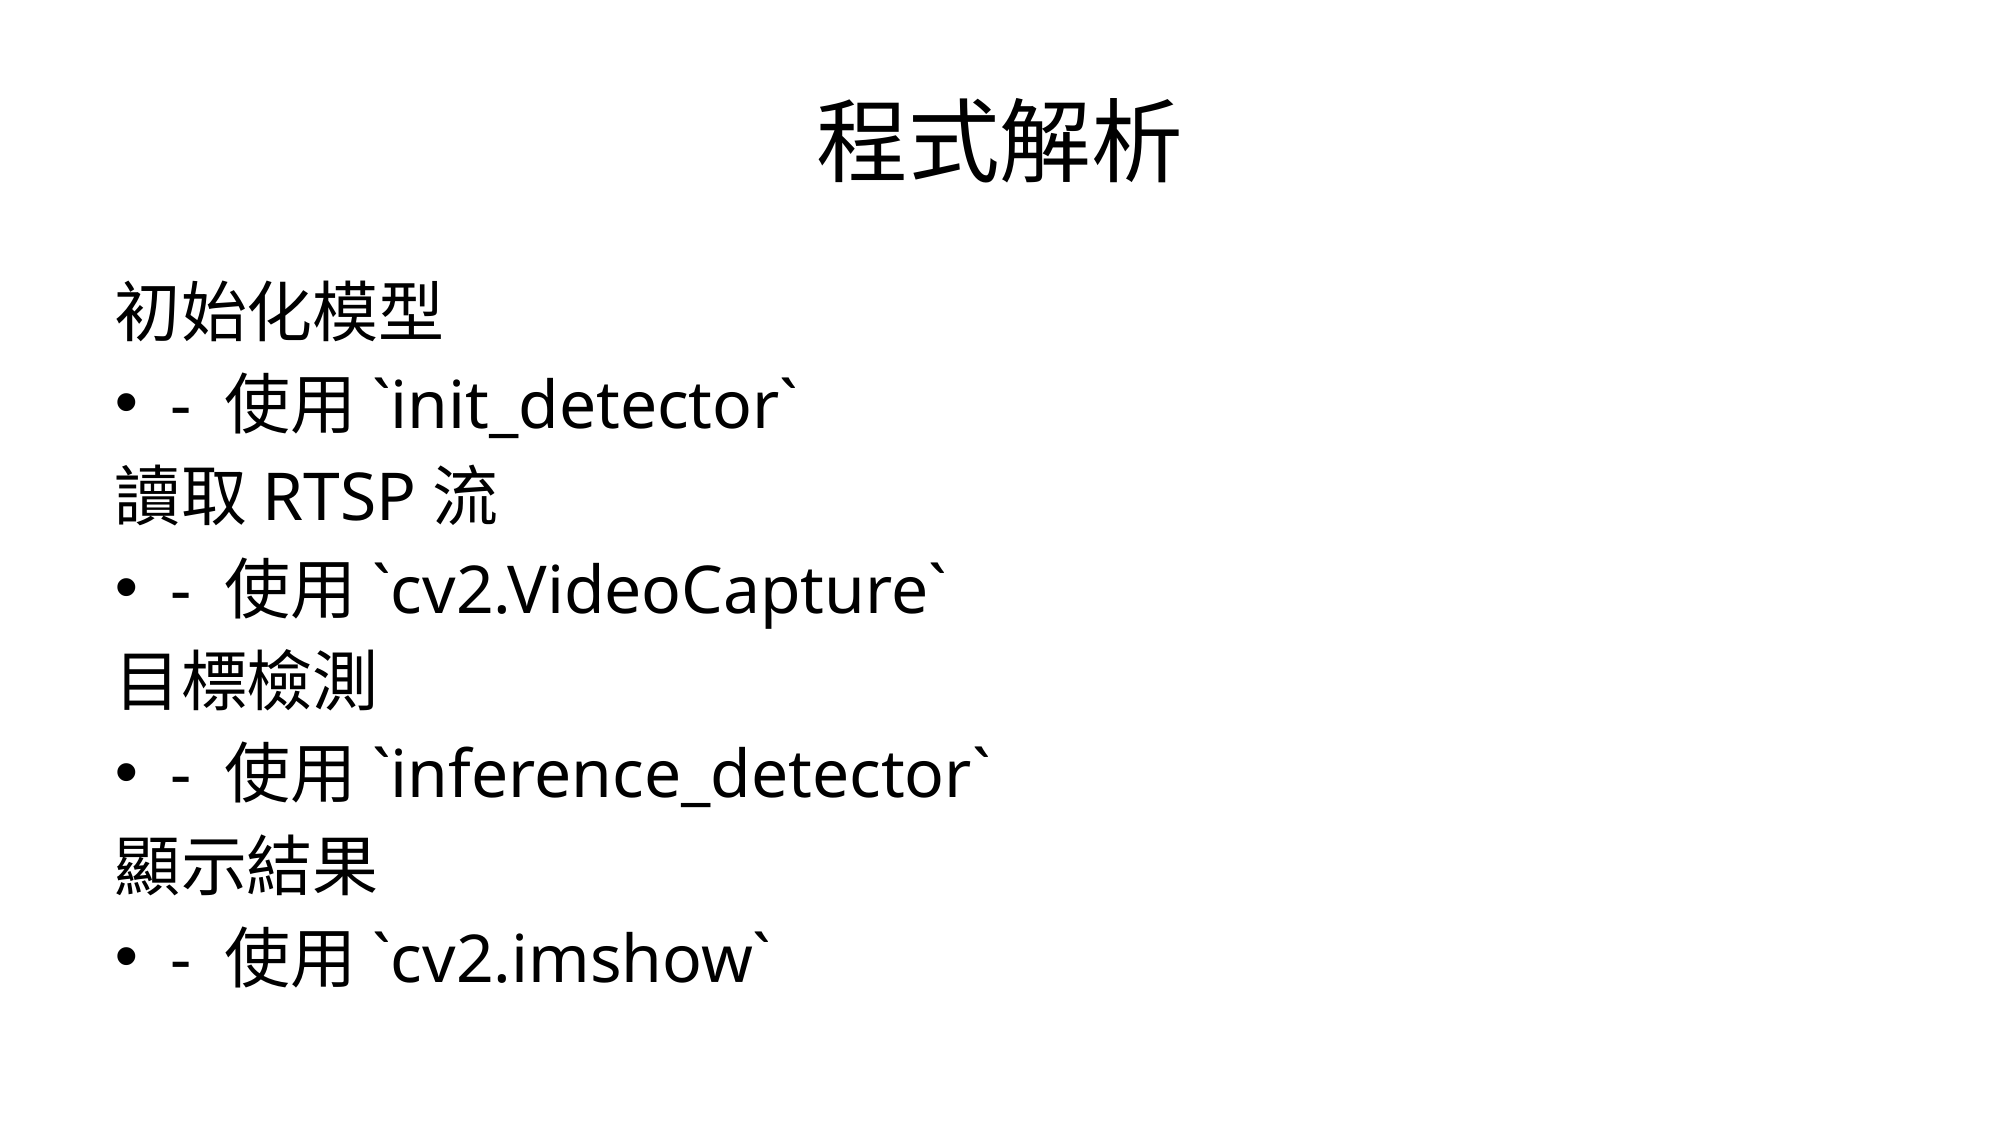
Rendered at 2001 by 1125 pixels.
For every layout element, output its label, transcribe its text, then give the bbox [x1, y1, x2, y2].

title 程式解析 [99, 45, 1900, 233]
list 初始化模型 - 使用`init_detector` 讀取RTSP流 - 使用`cv2.VideoCapture` 目標檢測 - 使用`inference_detector` 顯示結果 - 使用`cv2.imshow` [99, 262, 1900, 1005]
